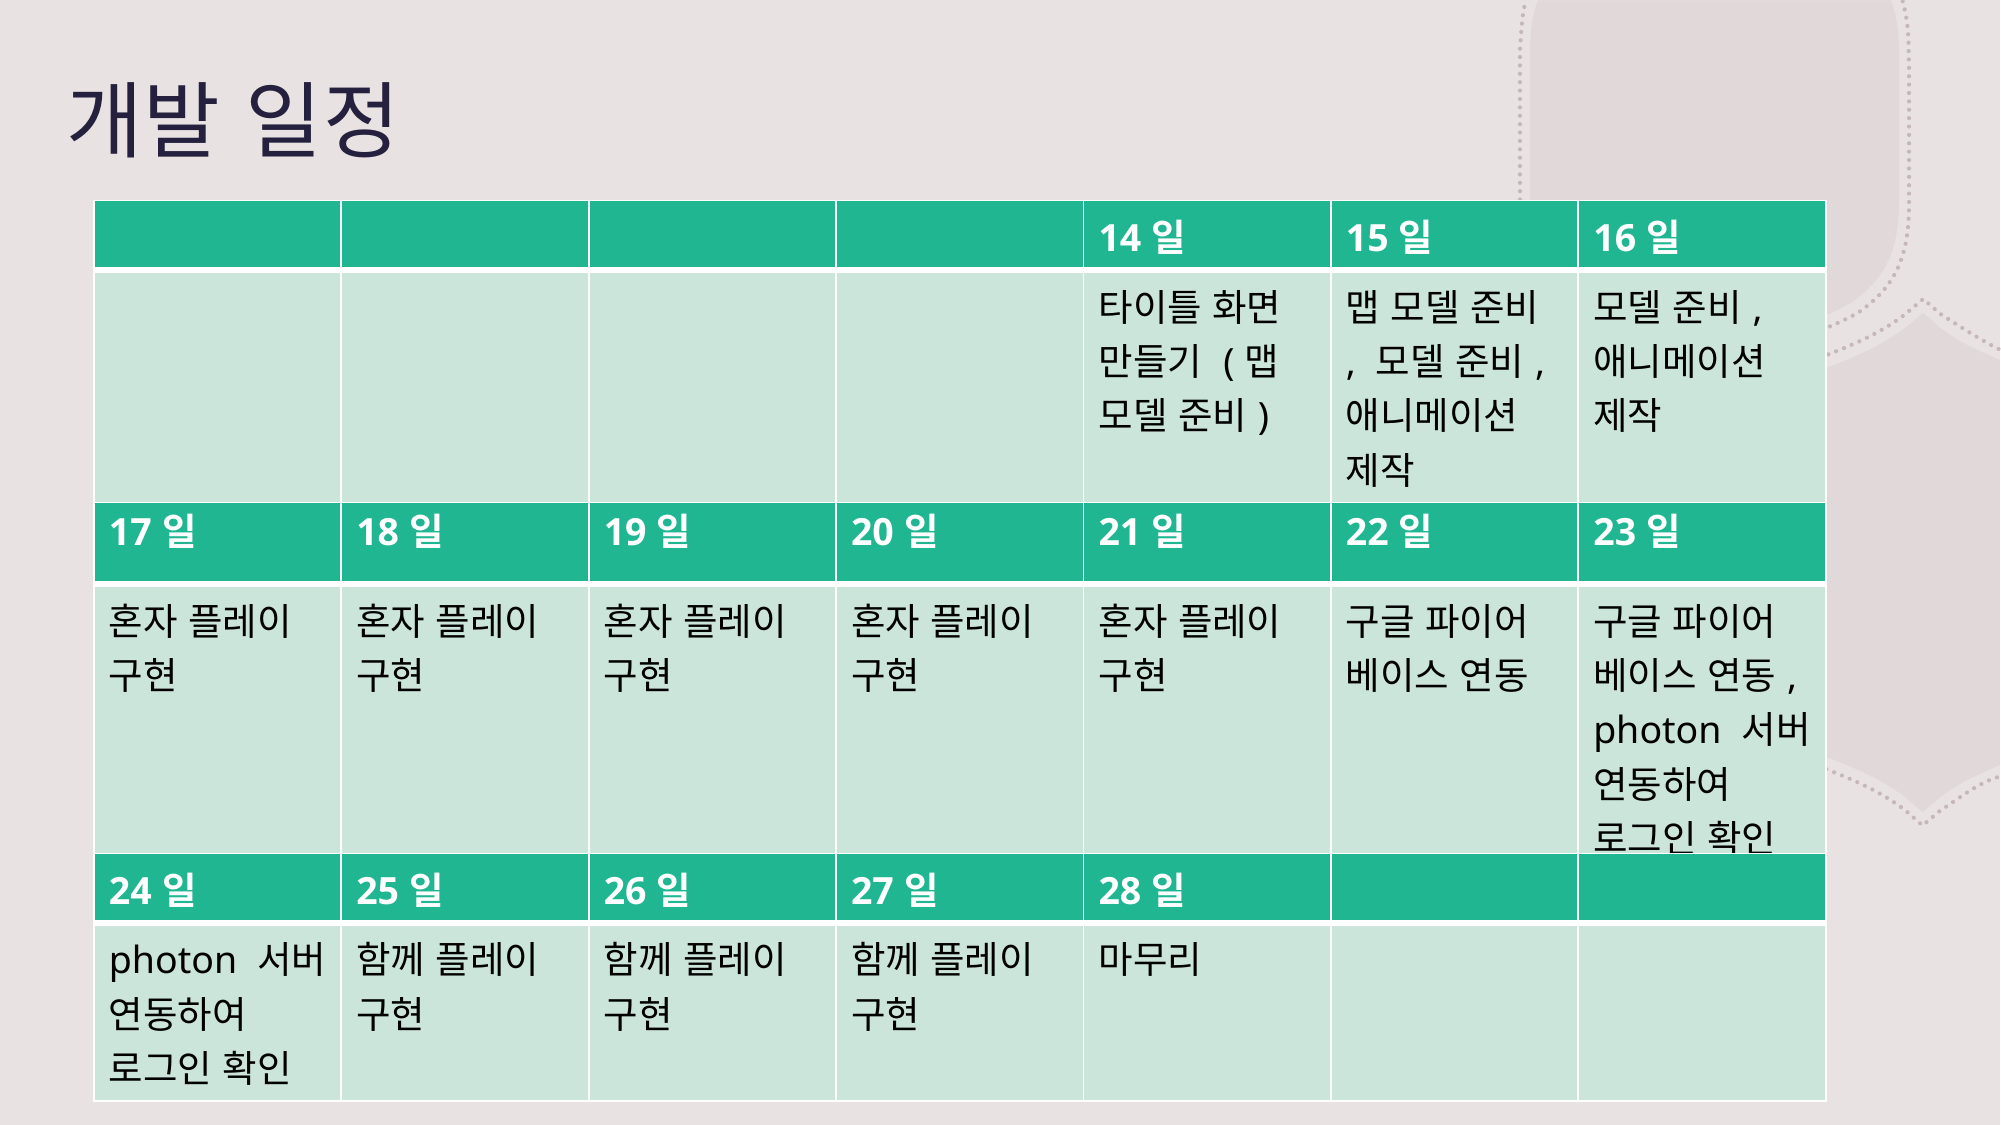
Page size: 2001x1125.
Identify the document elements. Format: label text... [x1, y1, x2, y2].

table_cell 모델 준비, 애니메이션 제작 [1579, 273, 1825, 502]
table_header [95, 201, 340, 267]
table_header 19일 [590, 503, 835, 581]
table_cell 구글 파이어 베이스 연동 [1332, 587, 1577, 853]
table_header 20일 [837, 503, 1083, 581]
table_header 16일 [1579, 201, 1825, 267]
table_cell [590, 273, 835, 502]
table_header 25일 [342, 854, 588, 920]
table_header [1332, 854, 1577, 920]
table_cell 타이틀 화면 만들기 (맵 모델 준비) [1084, 273, 1330, 502]
table_header 24일 [95, 854, 340, 920]
table_cell [1332, 926, 1577, 1100]
table_cell 함께 플레이 구현 [837, 926, 1083, 1100]
table_header 27일 [837, 854, 1083, 920]
table_cell [837, 273, 1083, 502]
table_cell 혼자 플레이 구현 [95, 587, 340, 853]
table_header 26일 [590, 854, 835, 920]
table_cell 함께 플레이 구현 [590, 926, 835, 1100]
table_header 15일 [1332, 201, 1577, 267]
table_header 22일 [1332, 503, 1577, 581]
table_header [342, 201, 588, 267]
table_header 18일 [342, 503, 588, 581]
table_cell 맵 모델 준비 , 모델 준비, 애니메이션 제작 [1332, 273, 1577, 502]
table_cell 혼자 플레이 구현 [1084, 587, 1330, 853]
table_header [1579, 854, 1825, 920]
table_header [590, 201, 835, 267]
table_header 23일 [1579, 503, 1825, 581]
table_header 17일 [95, 503, 340, 581]
table_cell photon 서버 연동하여 로그인 확인 [95, 926, 340, 1100]
table_header 14일 [1084, 201, 1330, 267]
table_cell 혼자 플레이 구현 [590, 587, 835, 853]
table_cell [95, 273, 340, 502]
table_cell 혼자 플레이 구현 [837, 587, 1083, 853]
table_header 21일 [1084, 503, 1330, 581]
table_cell [342, 273, 588, 502]
table_header [837, 201, 1083, 267]
table_cell 구글 파이어 베이스 연동, photon 서버 연동하여 로그인 확인 [1579, 587, 1825, 853]
table_cell 함께 플레이 구현 [342, 926, 588, 1100]
table_cell 혼자 플레이 구현 [342, 587, 588, 853]
table_cell [1579, 926, 1825, 1100]
table_header 28일 [1084, 854, 1330, 920]
table_cell 마무리 [1084, 926, 1330, 1100]
title 개발 일정 [48, 32, 914, 194]
